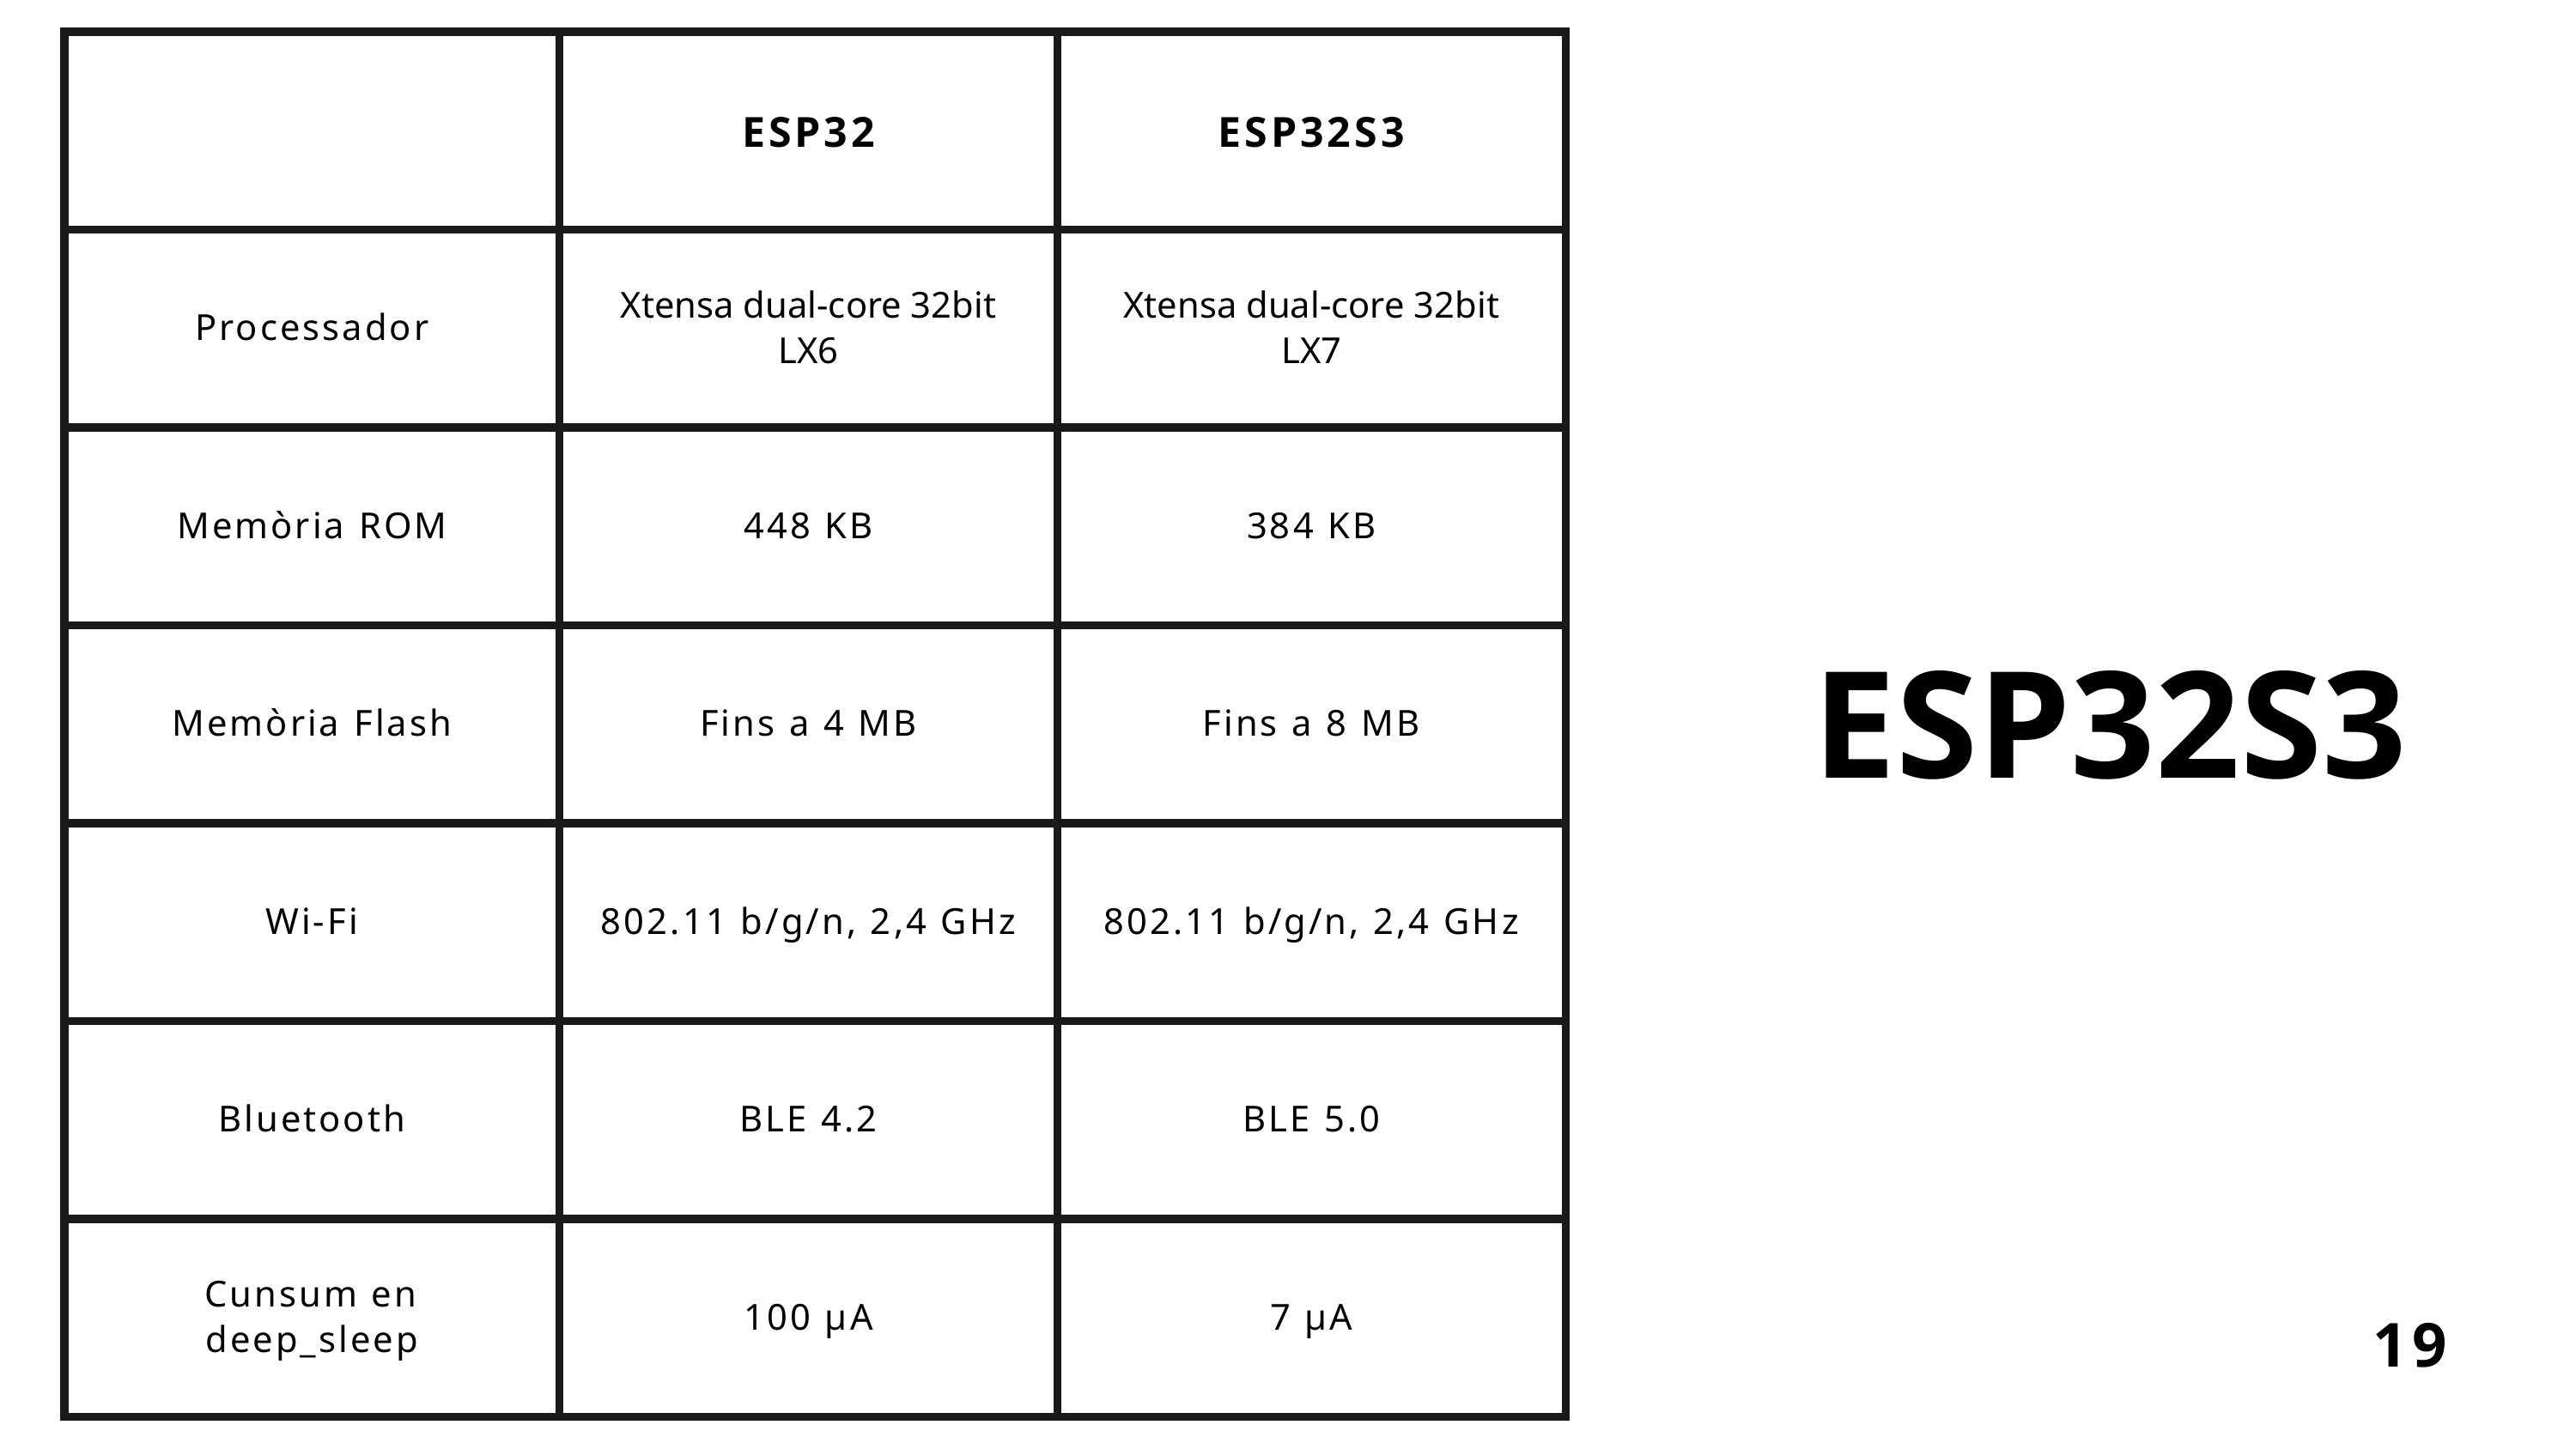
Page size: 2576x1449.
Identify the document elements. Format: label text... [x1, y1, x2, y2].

table_cell 802.11 b/g/n, 2,4 GHz [563, 828, 1054, 1017]
text_box ESP32S3 [1813, 645, 2411, 809]
table_cell Bluetooth [69, 1025, 556, 1215]
table_cell Xtensa dual-core 32bit LX6 [563, 233, 1054, 423]
table_header [69, 36, 556, 226]
table_cell 7 μA [1061, 1223, 1562, 1413]
table_cell BLE 4.2 [563, 1025, 1054, 1215]
table_cell 802.11 b/g/n, 2,4 GHz [1061, 828, 1562, 1017]
table_header ESP32S3 [1061, 36, 1562, 226]
table_cell 448 KB [563, 432, 1054, 621]
table_cell 384 KB [1061, 432, 1562, 621]
table_cell Wi-Fi [69, 828, 556, 1017]
table_header ESP32 [563, 36, 1054, 226]
table_cell Fins a 8 MB [1061, 629, 1562, 819]
text_box 19 [2329, 1294, 2492, 1379]
table_cell Memòria Flash [69, 629, 556, 819]
table_cell Processador [69, 233, 556, 423]
table_cell BLE 5.0 [1061, 1025, 1562, 1215]
table_cell Xtensa dual-core 32bit LX7 [1061, 233, 1562, 423]
table_cell Fins a 4 MB [563, 629, 1054, 819]
table_cell 100 μA [563, 1223, 1054, 1413]
table_cell Memòria ROM [69, 432, 556, 621]
table_cell Cunsum en deep_sleep [69, 1223, 556, 1413]
